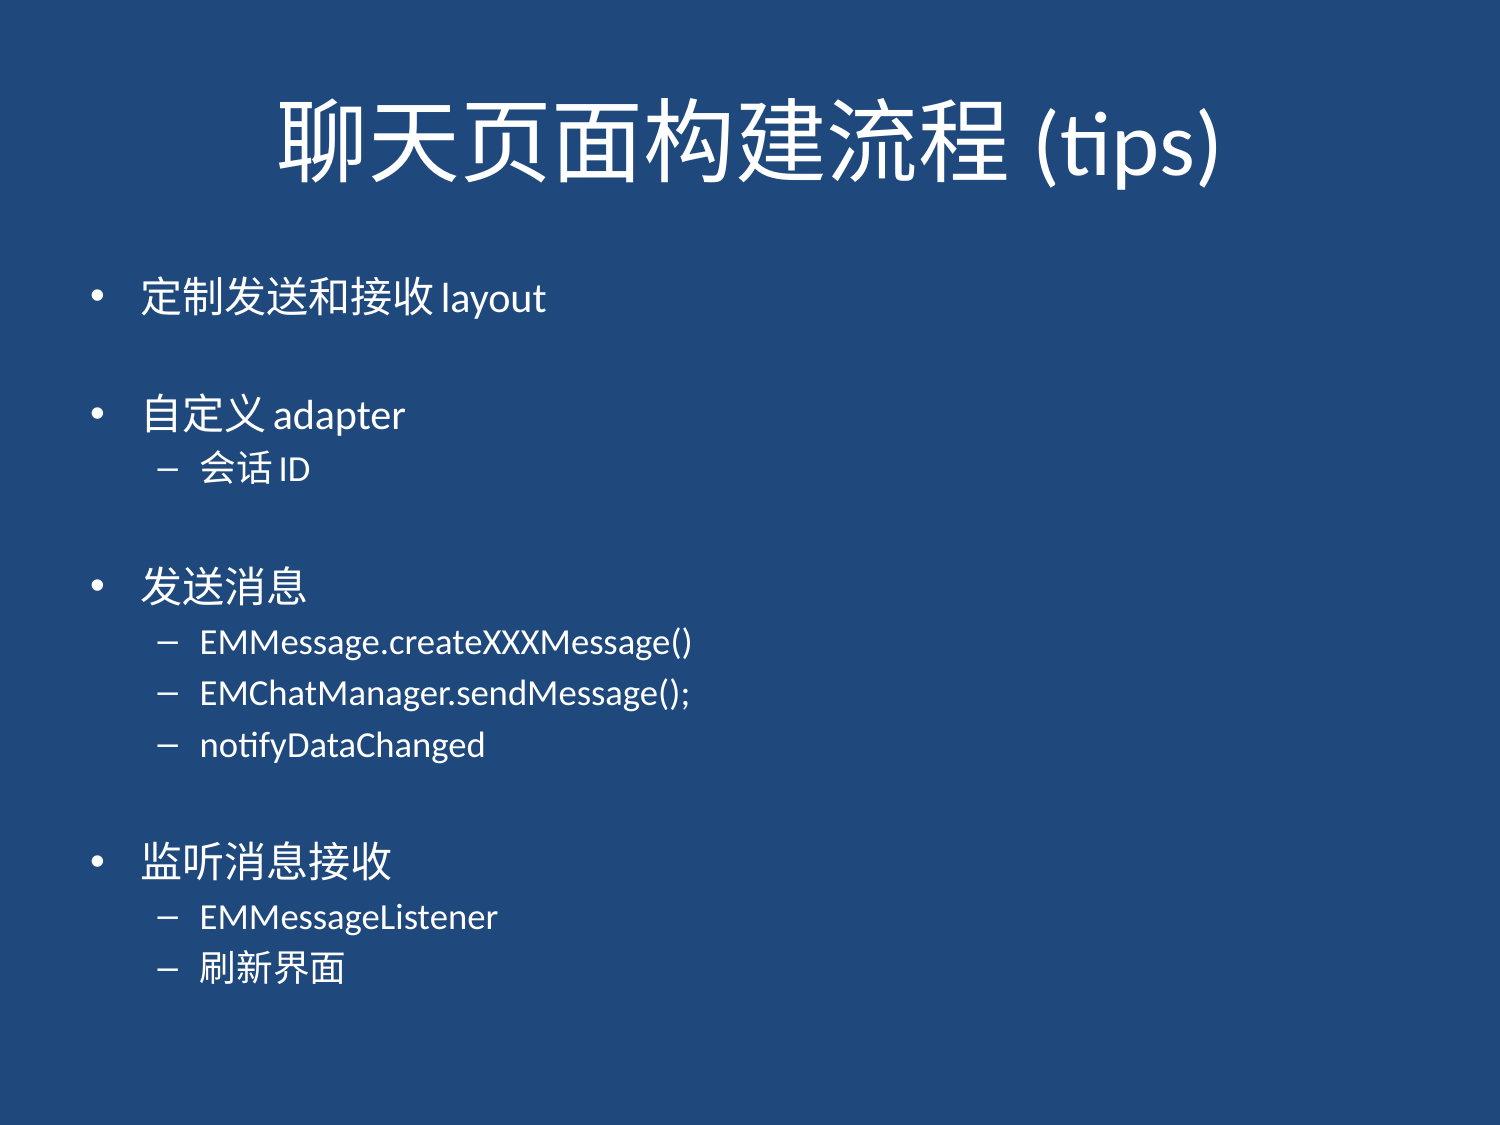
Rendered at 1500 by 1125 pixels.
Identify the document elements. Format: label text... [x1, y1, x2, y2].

list 定制发送和接收layout 自定义adapter 会话ID 发送消息 EMMessage.createXXXMessage() EMChatManager.sendMessage(); notifyDataChanged 监听消息接收 EMMessageListener 刷新界面 [75, 262, 1425, 1005]
title 聊天页面构建流程(tips) [75, 45, 1425, 233]
